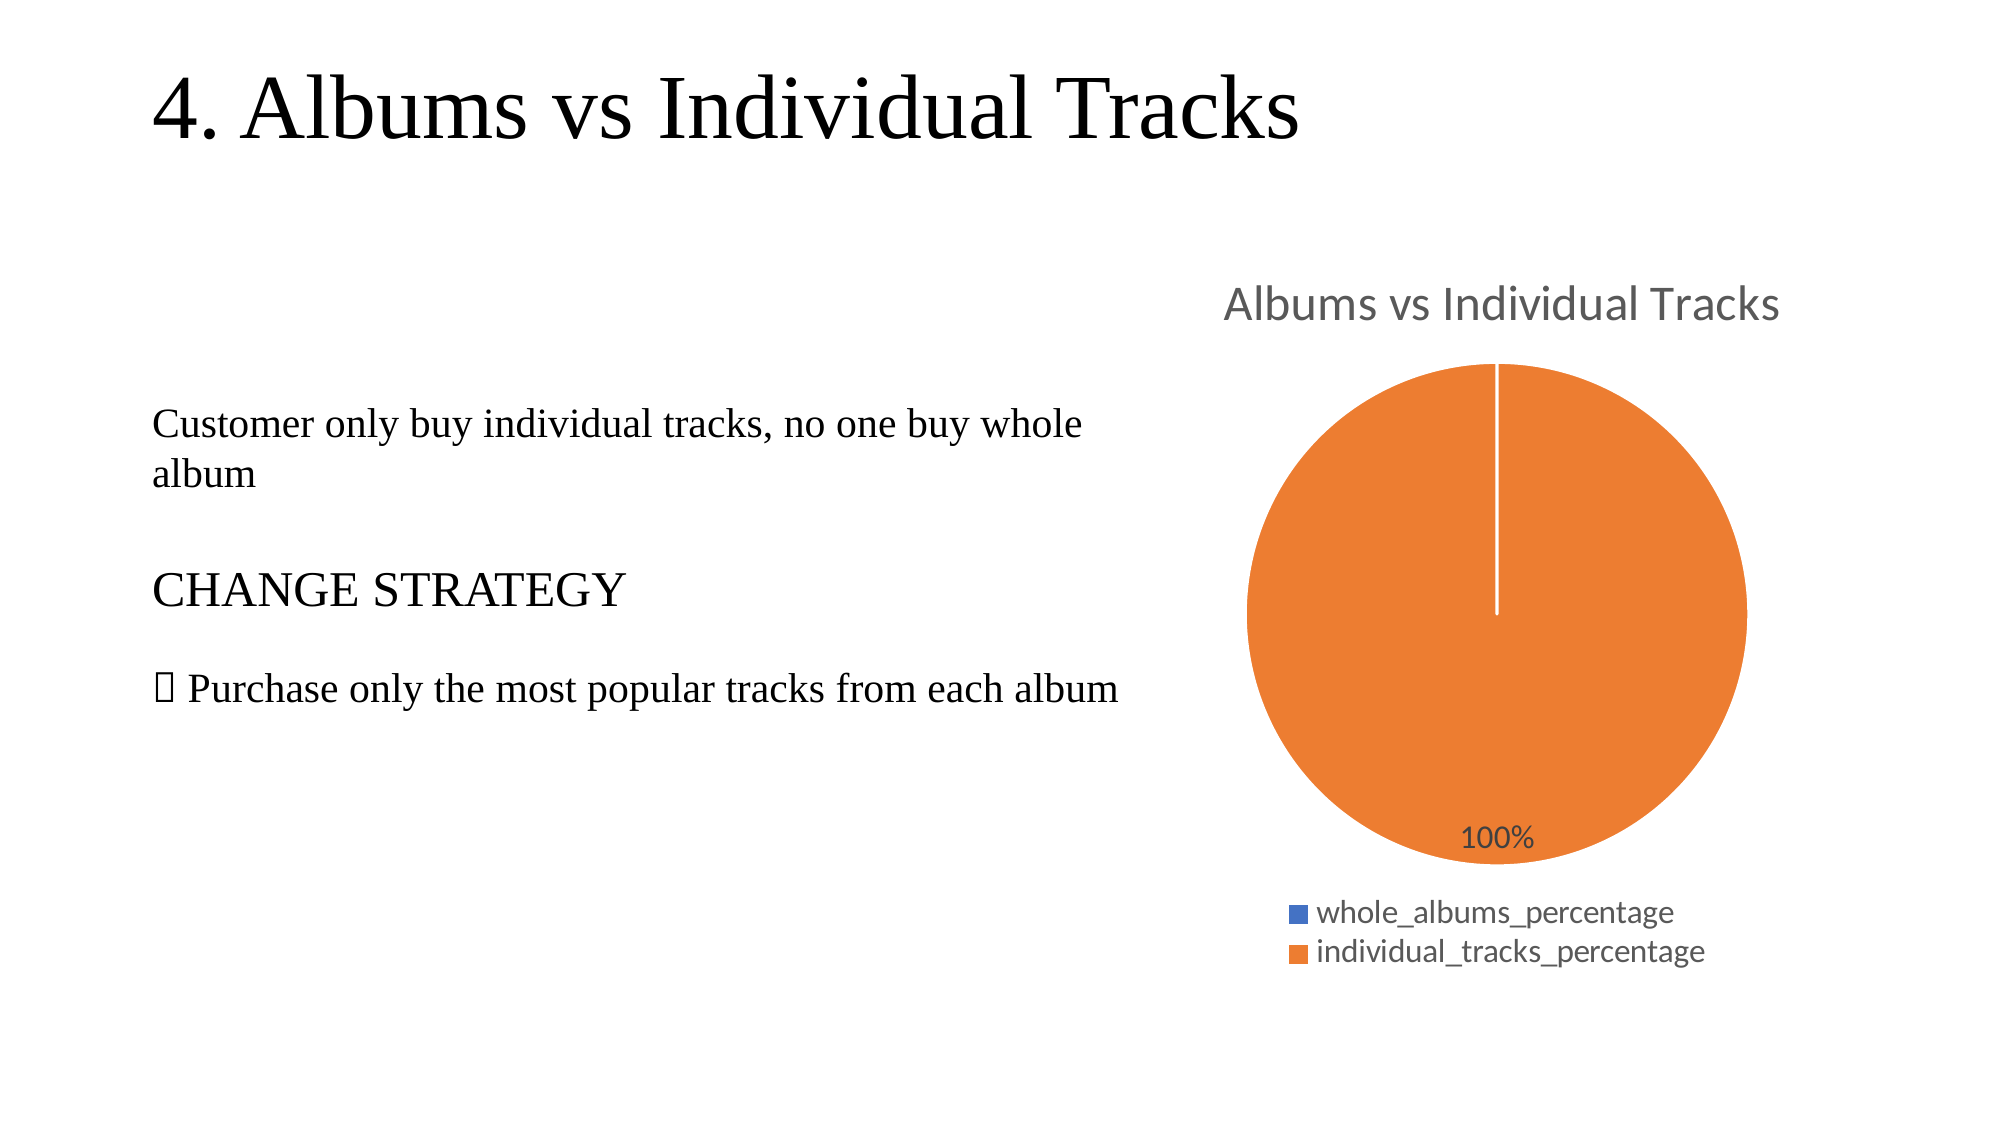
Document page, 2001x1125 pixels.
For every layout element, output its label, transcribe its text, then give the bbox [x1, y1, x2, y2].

title 4. Albums vs Individual Tracks [137, 0, 1863, 218]
chart [1095, 244, 1899, 978]
text_box Customer only buy individual tracks, no one buy whole album CHANGE STRATEGY  Purchase only the most popular tracks from each album [137, 388, 1095, 719]
